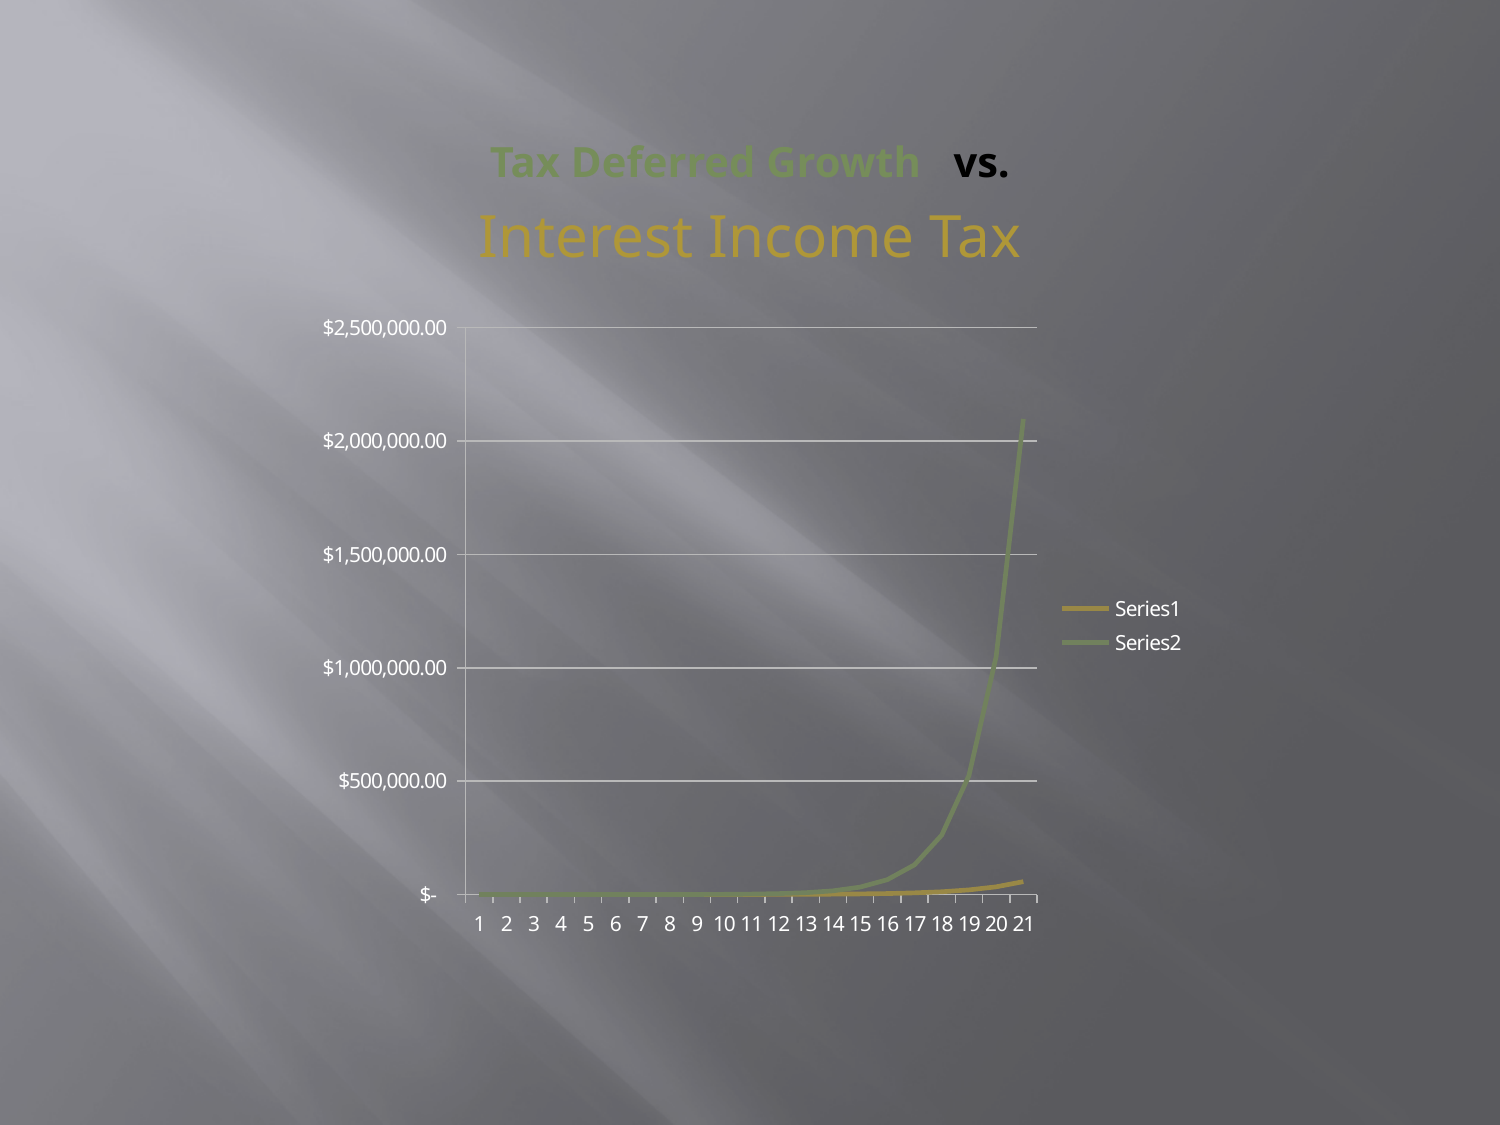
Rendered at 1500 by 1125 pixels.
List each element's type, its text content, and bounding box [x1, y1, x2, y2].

title Tax Deferred Growth vs. [300, 99, 1200, 186]
chart [299, 300, 1201, 951]
list Interest Income Tax [300, 191, 1200, 279]
